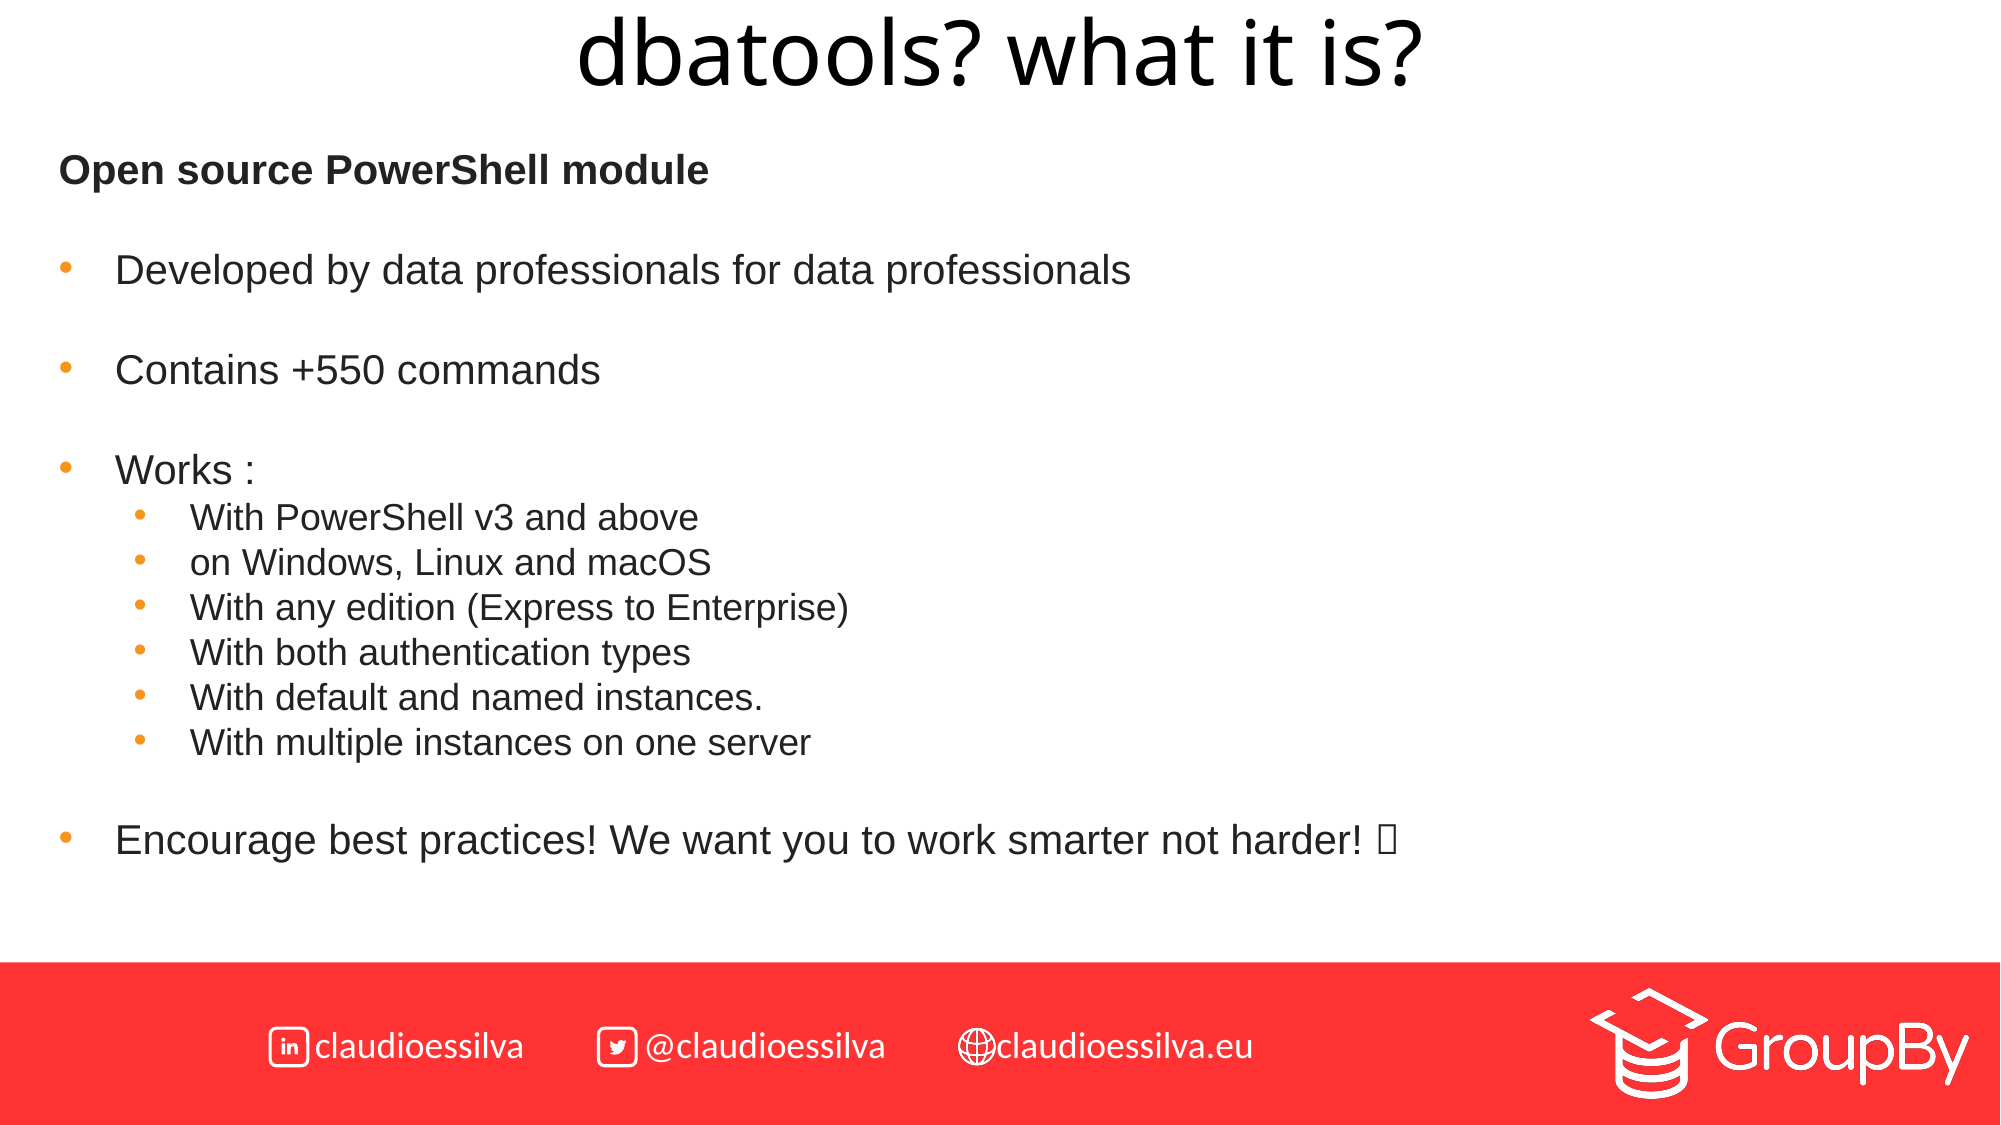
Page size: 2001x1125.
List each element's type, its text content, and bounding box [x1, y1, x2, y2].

picture [954, 1024, 999, 1070]
text_box Open source PowerShell module Developed by data professionals for data professionals Contains +550 commands Works : With PowerShell v3 and above on Windows, Linux and macOS With any edition (Express to Enterprise) With both authentication types With default and named instances. With multiple instances on one server Encourage best practices! We want you to work smarter not harder!  [43, 135, 1957, 870]
picture [1590, 988, 1969, 1099]
title dbatools? what it is? [0, 0, 2000, 113]
